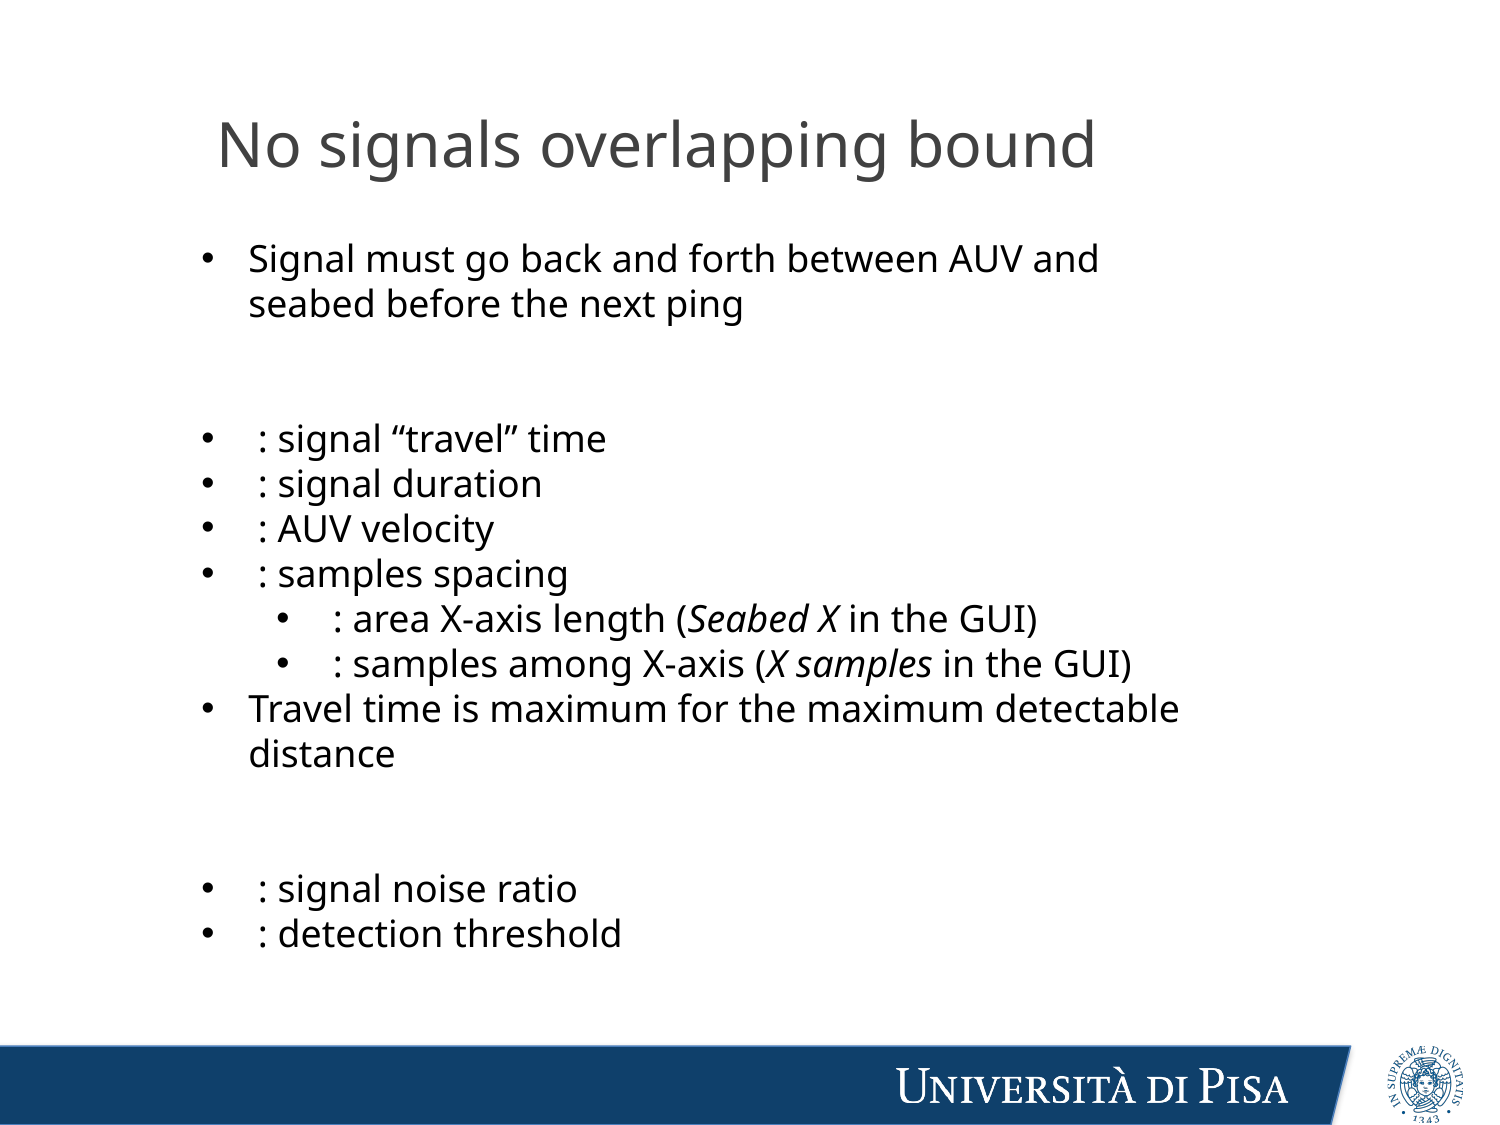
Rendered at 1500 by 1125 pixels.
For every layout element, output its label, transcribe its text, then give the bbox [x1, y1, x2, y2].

text_box No signals overlapping bound [201, 97, 1237, 188]
picture [1387, 1045, 1464, 1124]
picture [895, 1066, 1289, 1104]
text_box [0, 1045, 1352, 1125]
